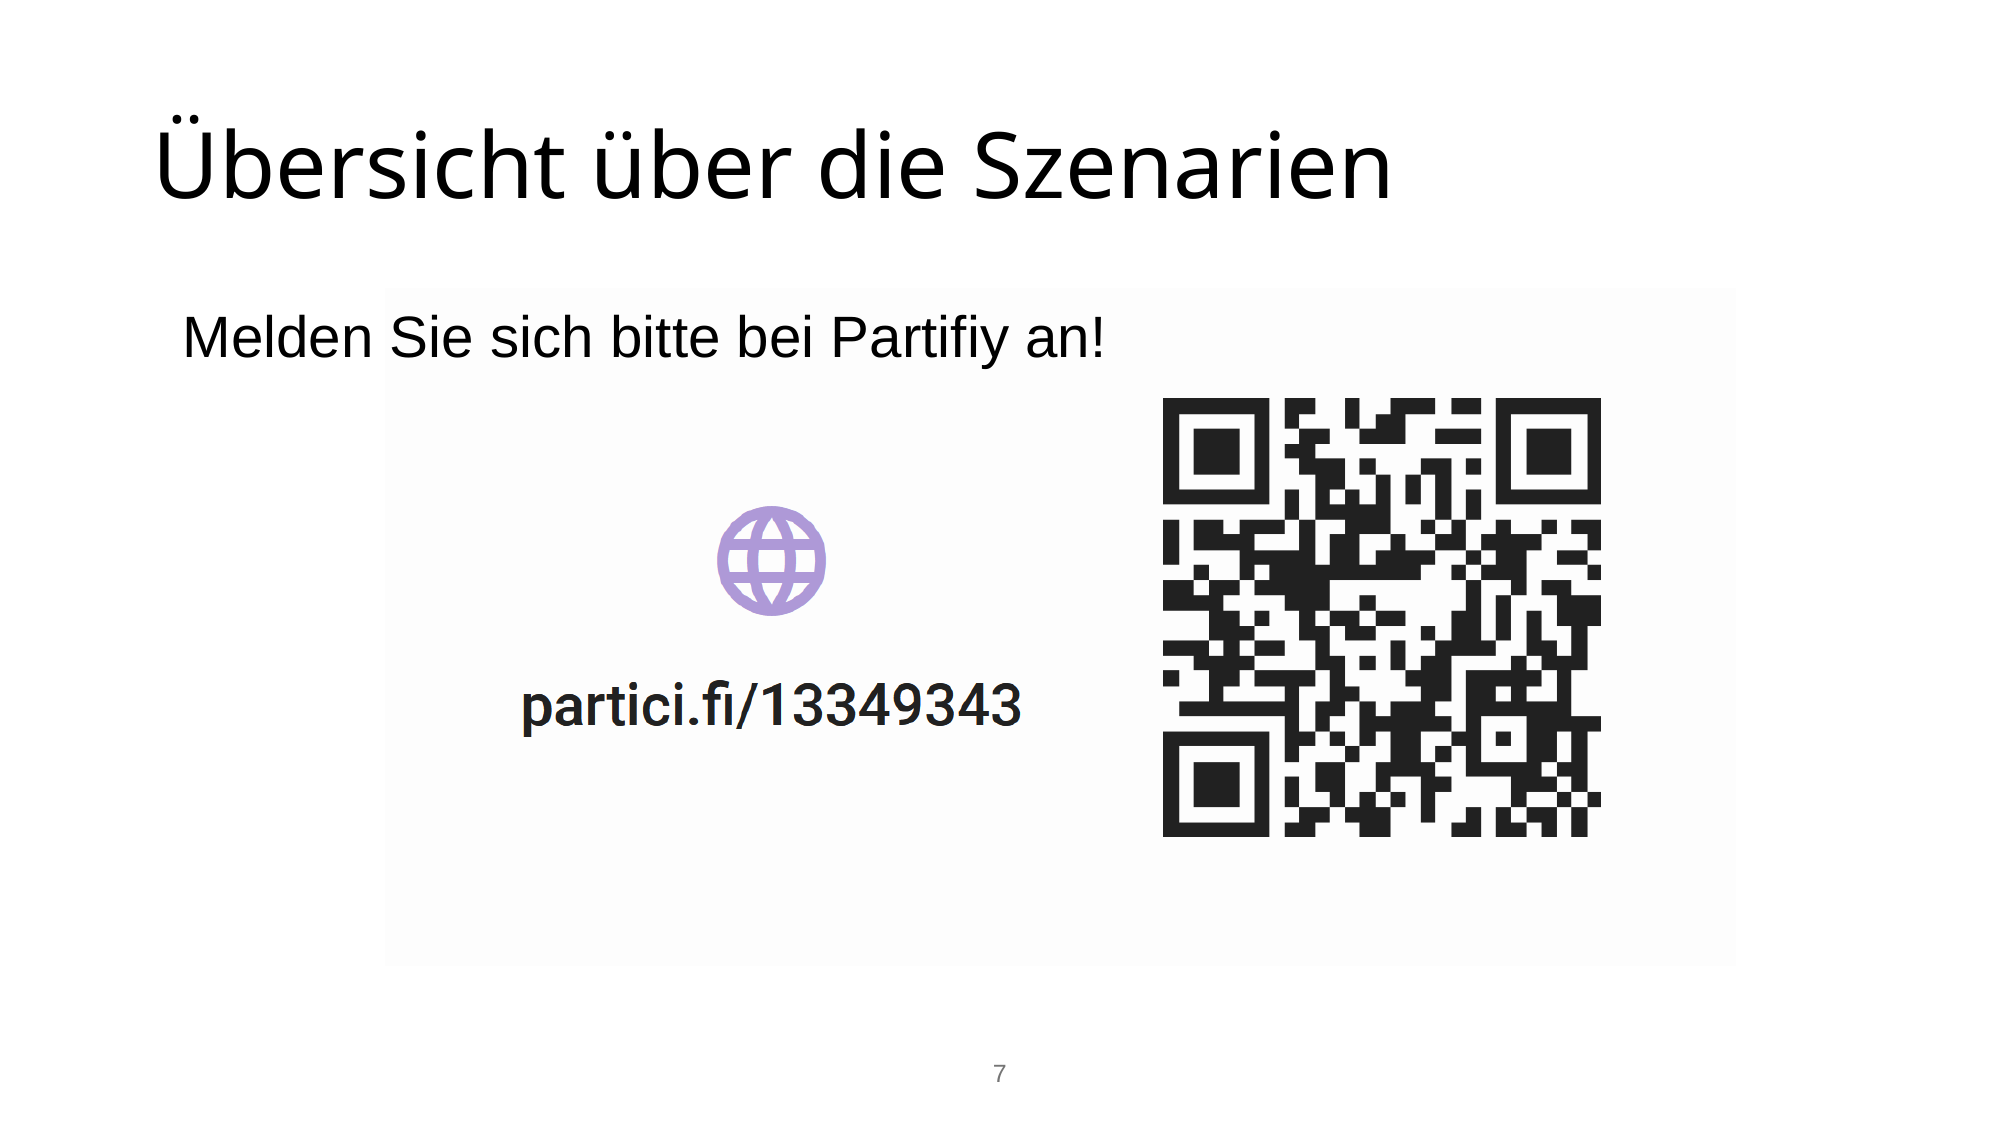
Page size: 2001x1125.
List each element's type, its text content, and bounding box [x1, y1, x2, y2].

title Übersicht über die Szenarien [137, 59, 1863, 278]
list Melden Sie sich bitte bei Partifiy an! [137, 299, 1863, 1014]
picture [385, 288, 1736, 966]
slide_number ‹#› [662, 1042, 1338, 1103]
